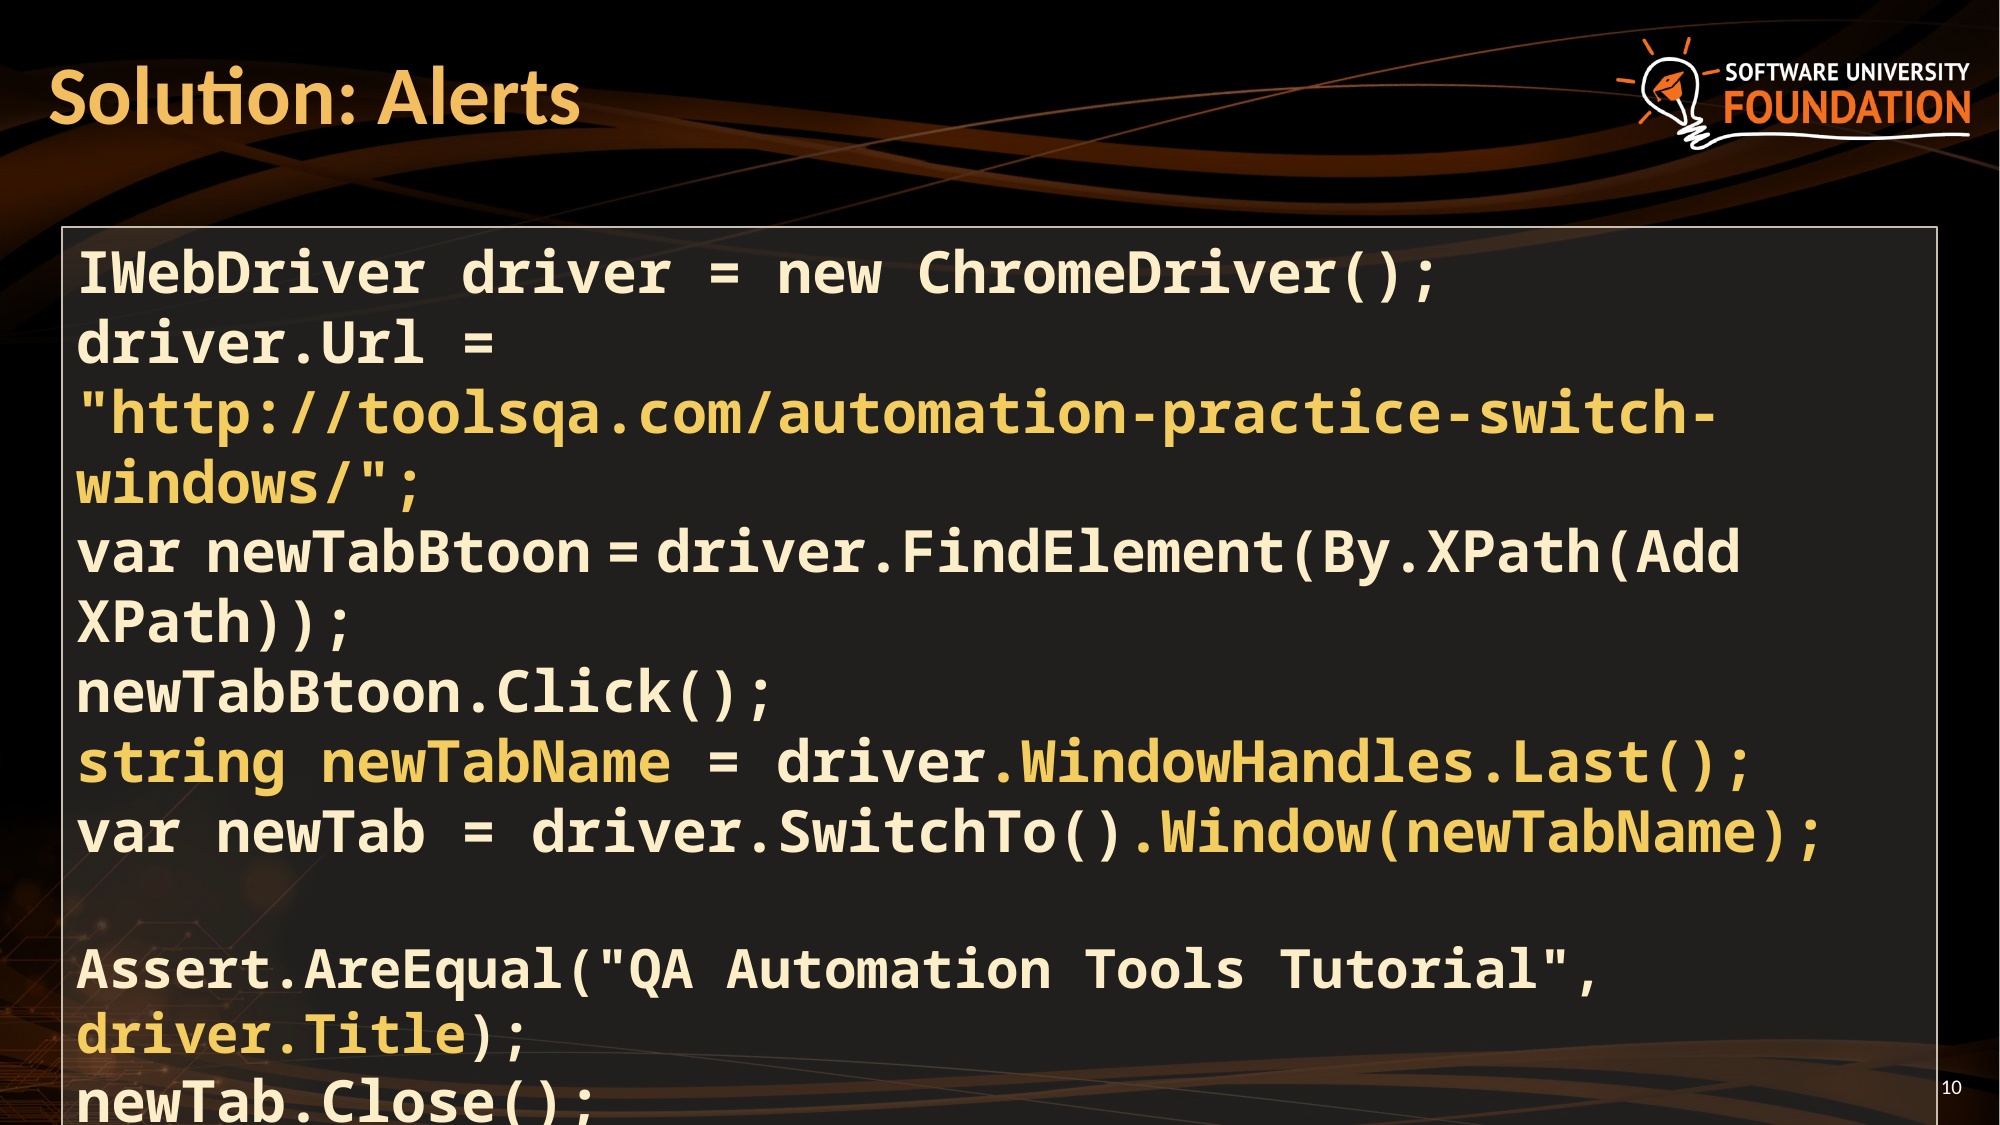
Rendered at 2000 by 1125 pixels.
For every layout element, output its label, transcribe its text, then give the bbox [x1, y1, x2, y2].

text_box IWebDriver driver = new ChromeDriver(); driver.Url = "http://toolsqa.com/automation-practice-switch-windows/"; var newTabBtoon = driver.FindElement(By.XPath(Add XPath)); newTabBtoon.Click(); string newTabName = driver.WindowHandles.Last(); var newTab = driver.SwitchTo().Window(newTabName); Assert.AreEqual("QA Automation Tools Tutorial", driver.Title); newTab.Close(); Assert.IsTrue(driver.WindowHandles.Count == 1); [62, 227, 1938, 1125]
title Solution: Alerts [30, 6, 1602, 189]
picture [0, 0, 2000, 1125]
slide_number 10 [1938, 1070, 1968, 1103]
